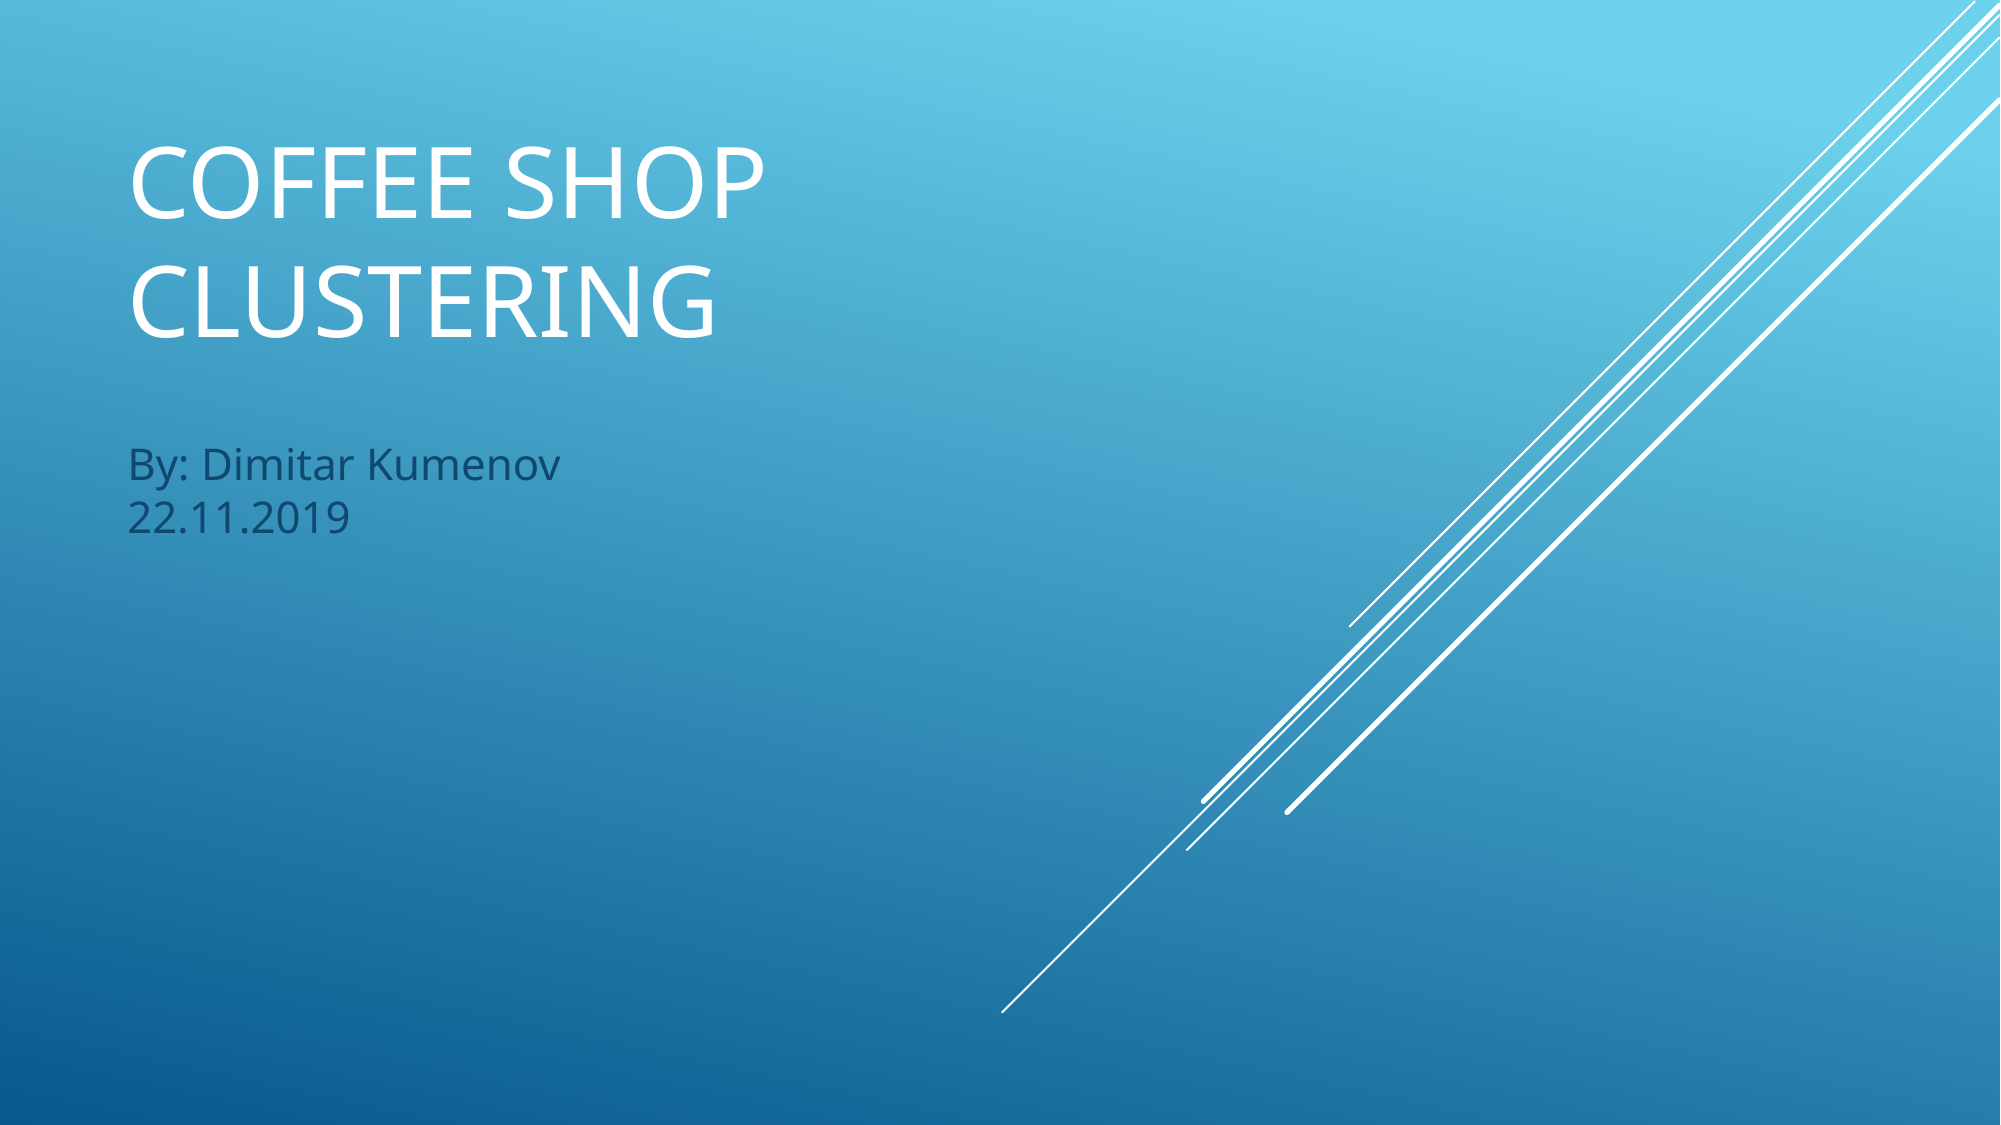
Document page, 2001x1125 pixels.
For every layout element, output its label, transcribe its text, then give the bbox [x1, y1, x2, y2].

subtitle By: Dimitar Kumenov 22.11.2019 [112, 429, 1163, 749]
title Coffee shop Clustering [112, 112, 1425, 366]
